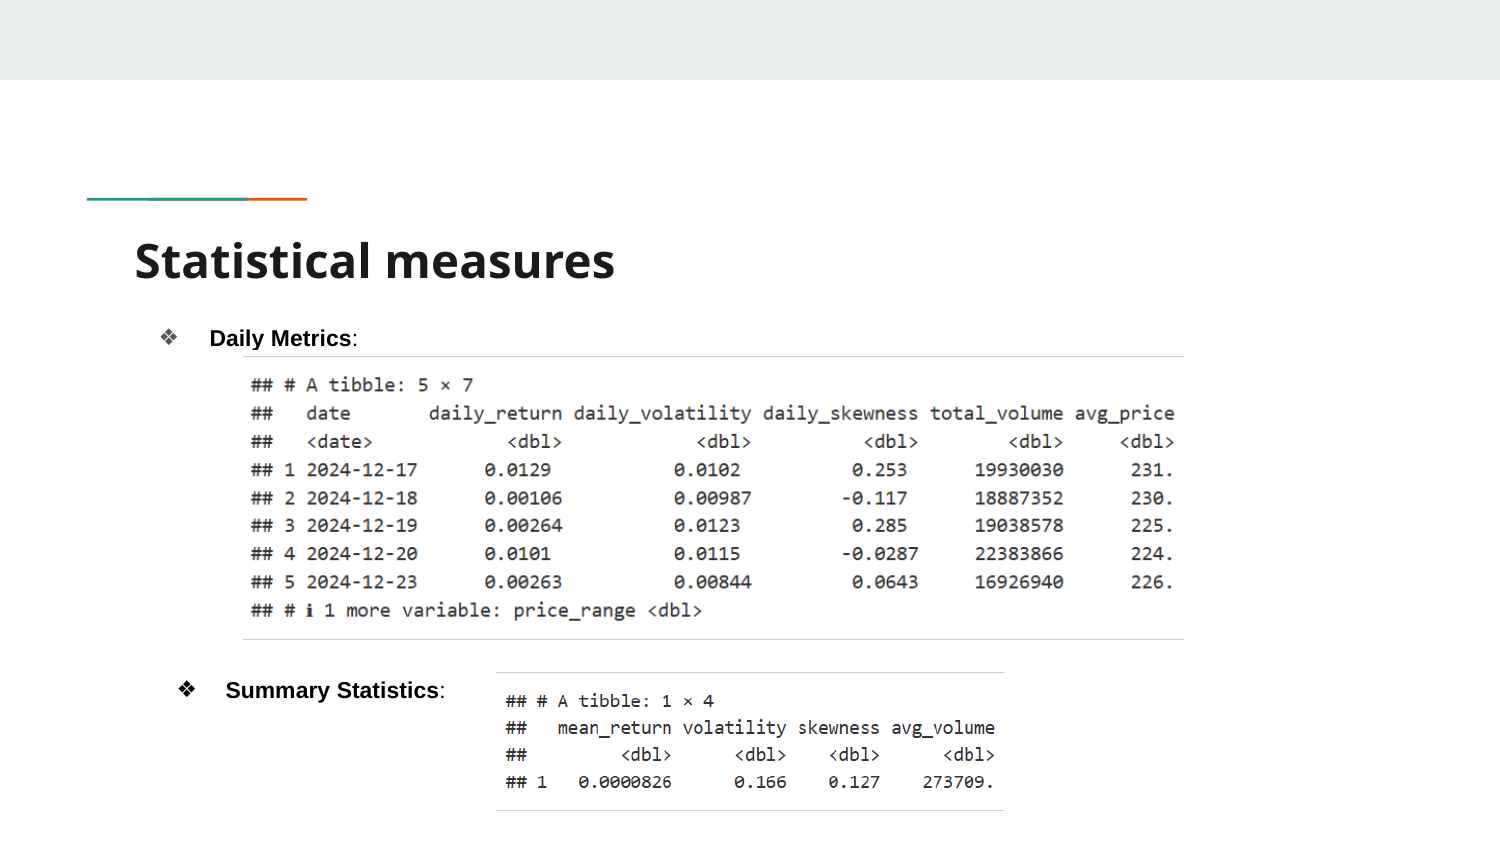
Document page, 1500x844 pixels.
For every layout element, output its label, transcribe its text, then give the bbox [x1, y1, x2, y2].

picture [496, 661, 1004, 817]
picture [243, 350, 1184, 644]
title Statistical measures [119, 216, 1381, 304]
text_box Summary Statistics: [135, 661, 495, 717]
list Daily Metrics: [119, 304, 1381, 827]
